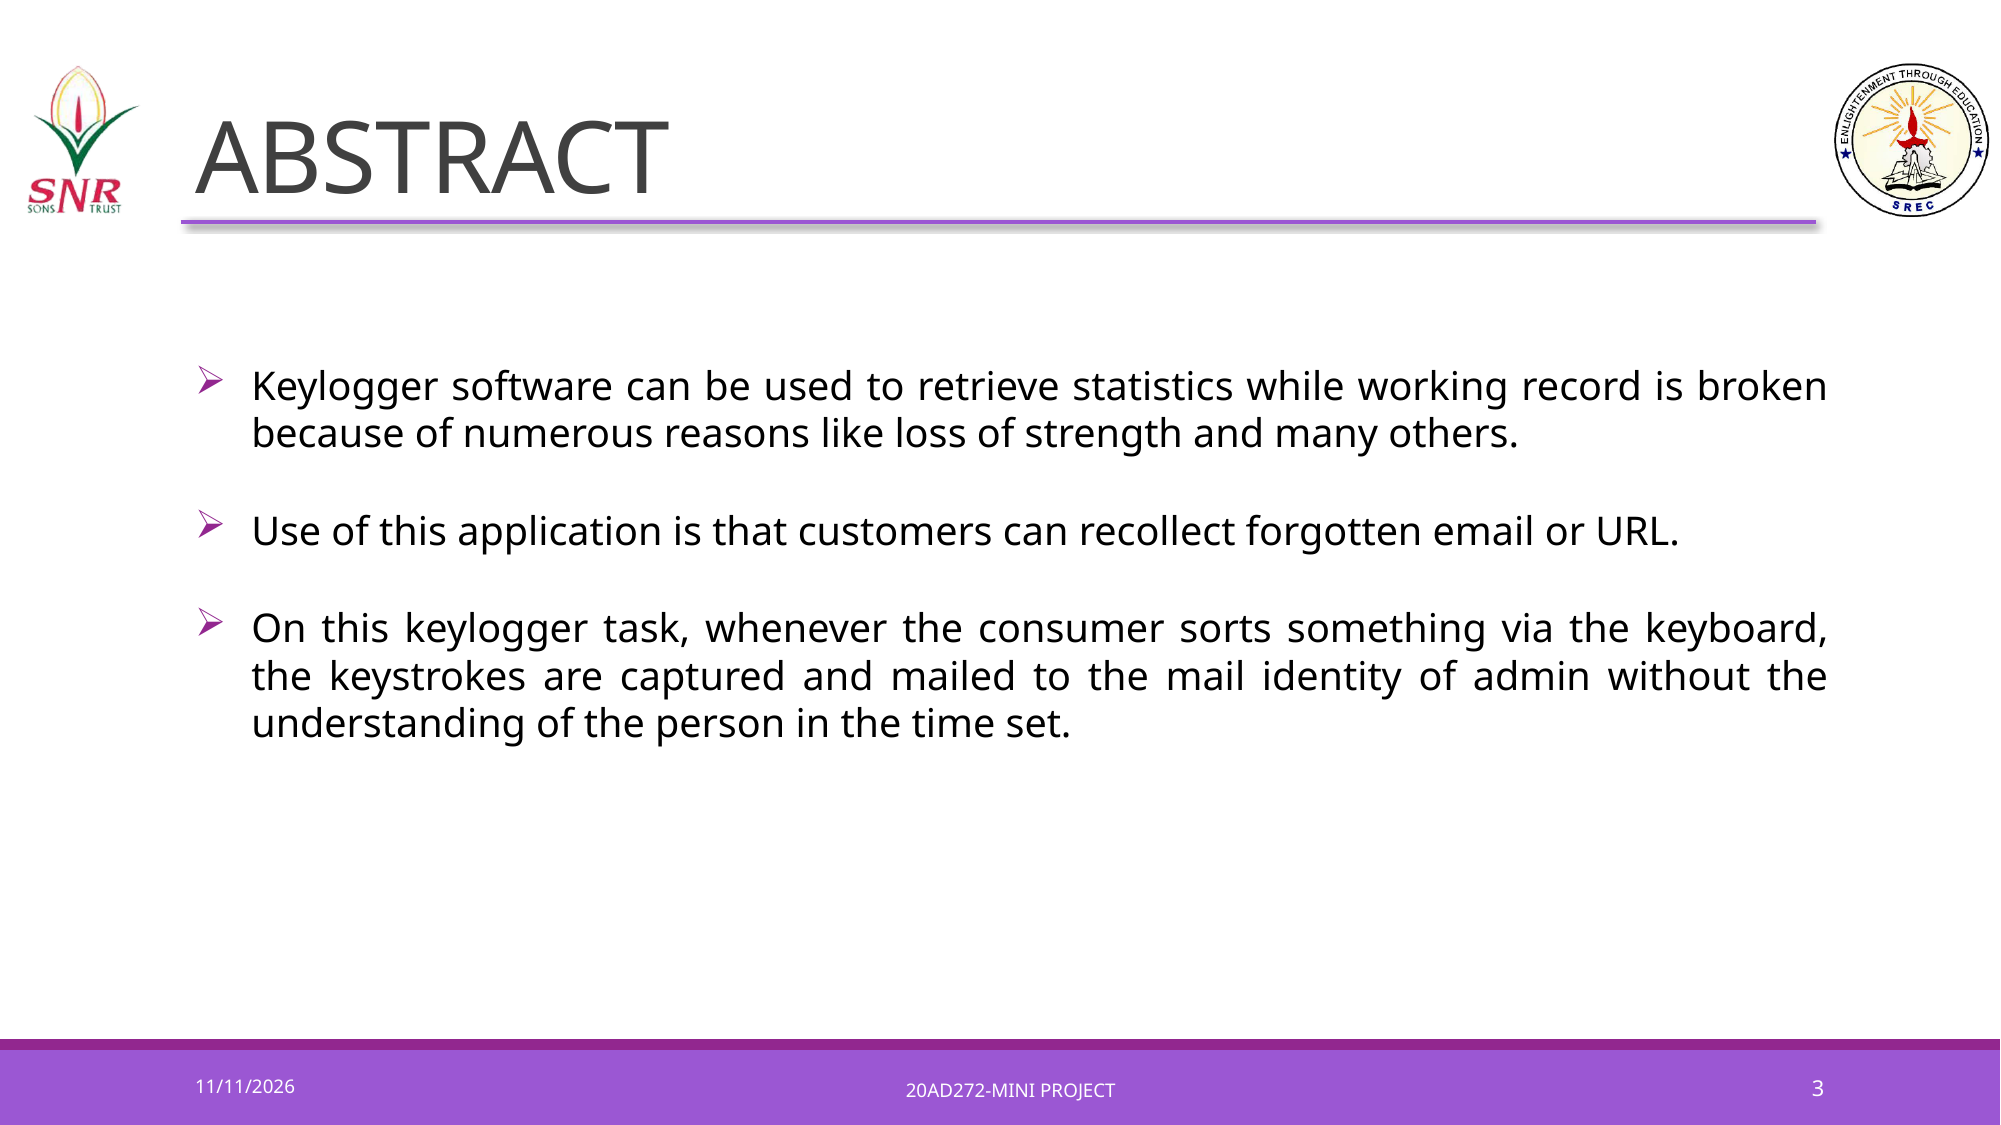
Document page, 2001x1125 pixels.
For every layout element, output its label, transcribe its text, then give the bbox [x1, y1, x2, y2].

picture [18, 56, 149, 222]
list Keylogger software can be used to retrieve statistics while working record is broken because of numerous reasons like loss of strength and many others. Use of this application is that customers can recollect forgotten email or URL. On this keylogger task, whenever the consumer sorts something via the keyboard, the keystrokes are captured and mailed to the mail identity of admin without the understanding of the person in the time set. [180, 353, 1830, 772]
footer 20AD272-MINI PROJECT [617, 1059, 1409, 1120]
picture [1825, 57, 1999, 223]
slide_number 3 [1624, 1059, 1840, 1120]
title ABSTRACT [180, 59, 1830, 222]
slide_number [180, 1057, 586, 1118]
